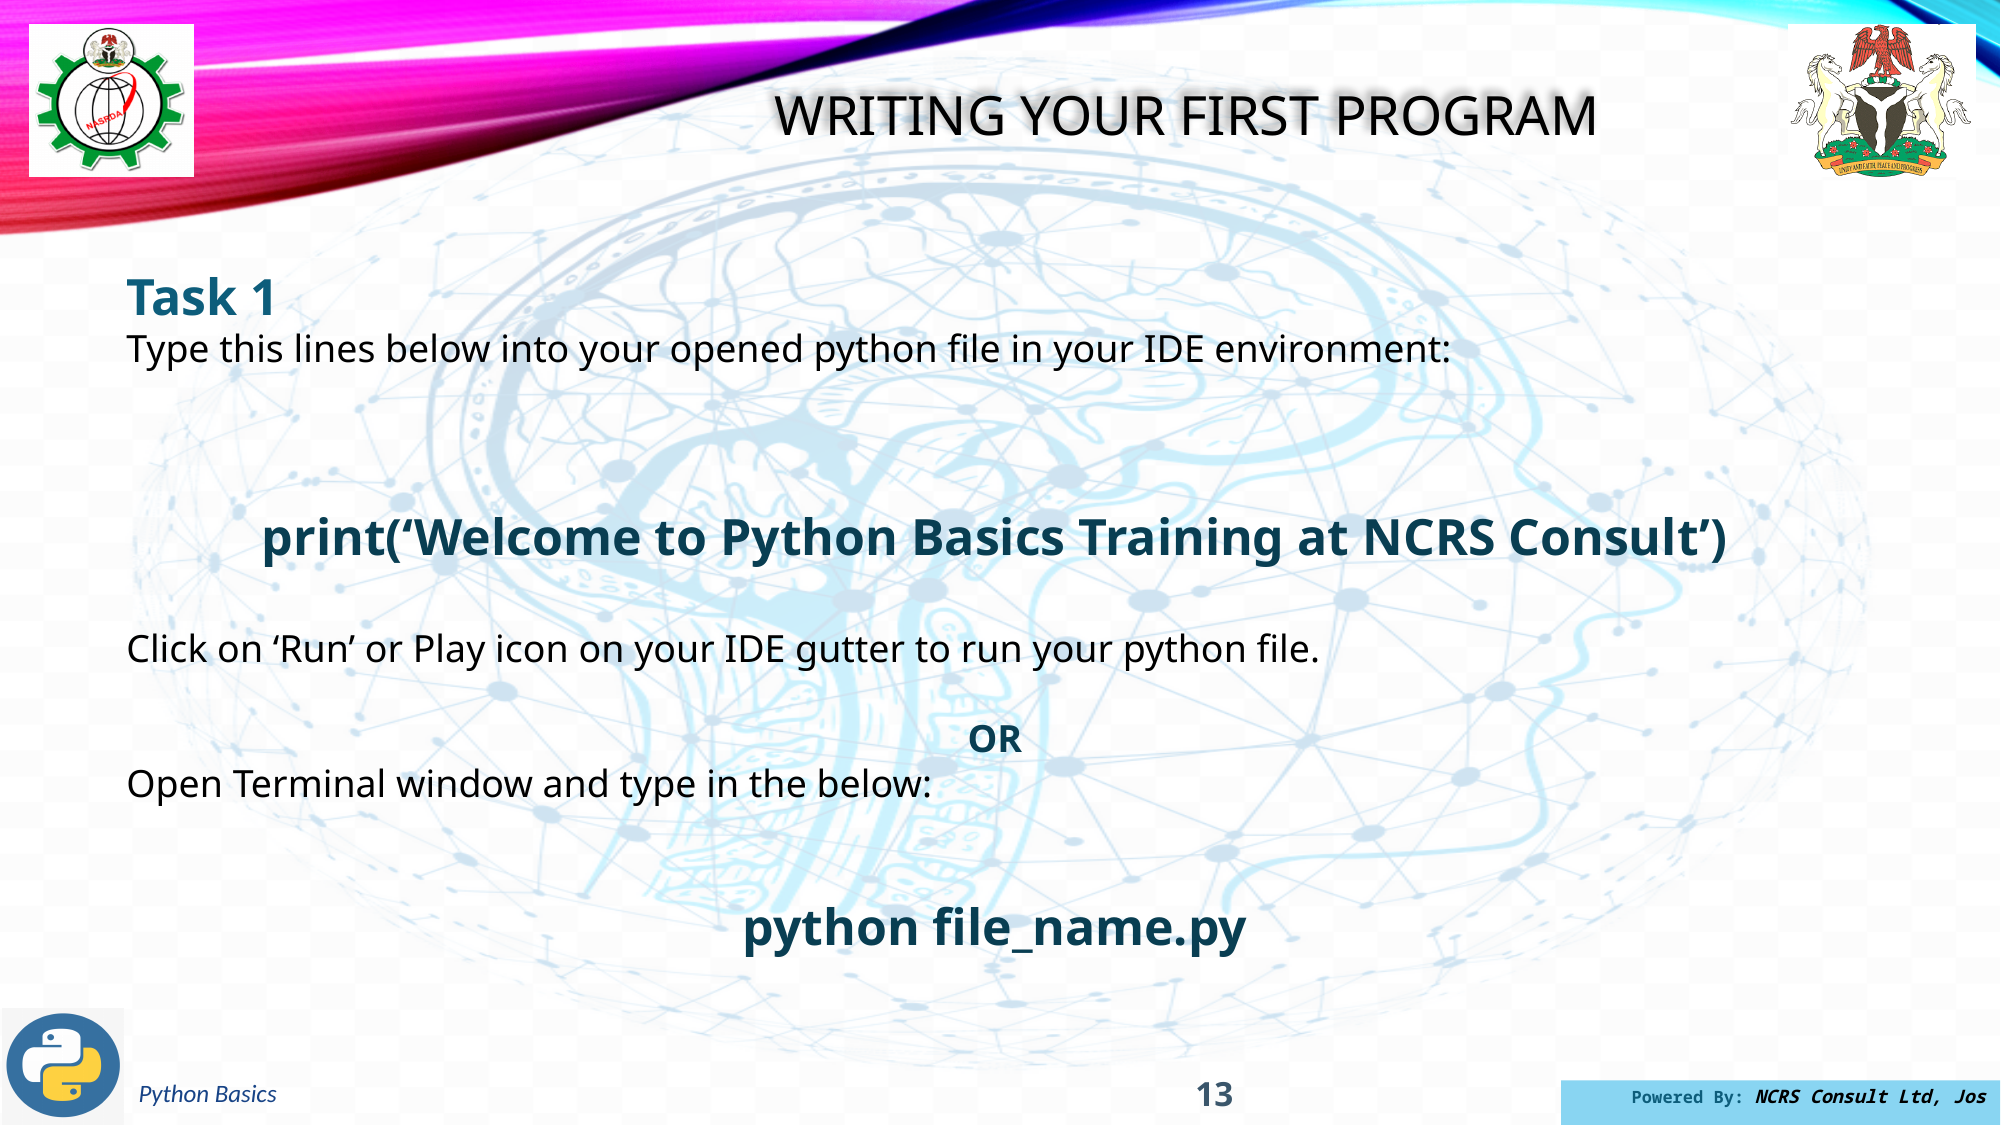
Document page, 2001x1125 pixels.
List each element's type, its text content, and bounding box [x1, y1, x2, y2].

picture [0, 0, 2000, 237]
text_box Task 1 Type this lines below into your opened python file in your IDE environment: print(‘Welcome to Python Basics Training at NCRS Consult’) Click on ‘Run’ or Play icon on your IDE gutter to run your python file. OR Open Terminal window and type in the below: python file_name.py [111, 257, 1879, 1023]
slide_number 13 [798, 1062, 1249, 1123]
picture [2, 1008, 124, 1125]
title Writing your first program [627, 81, 1748, 218]
